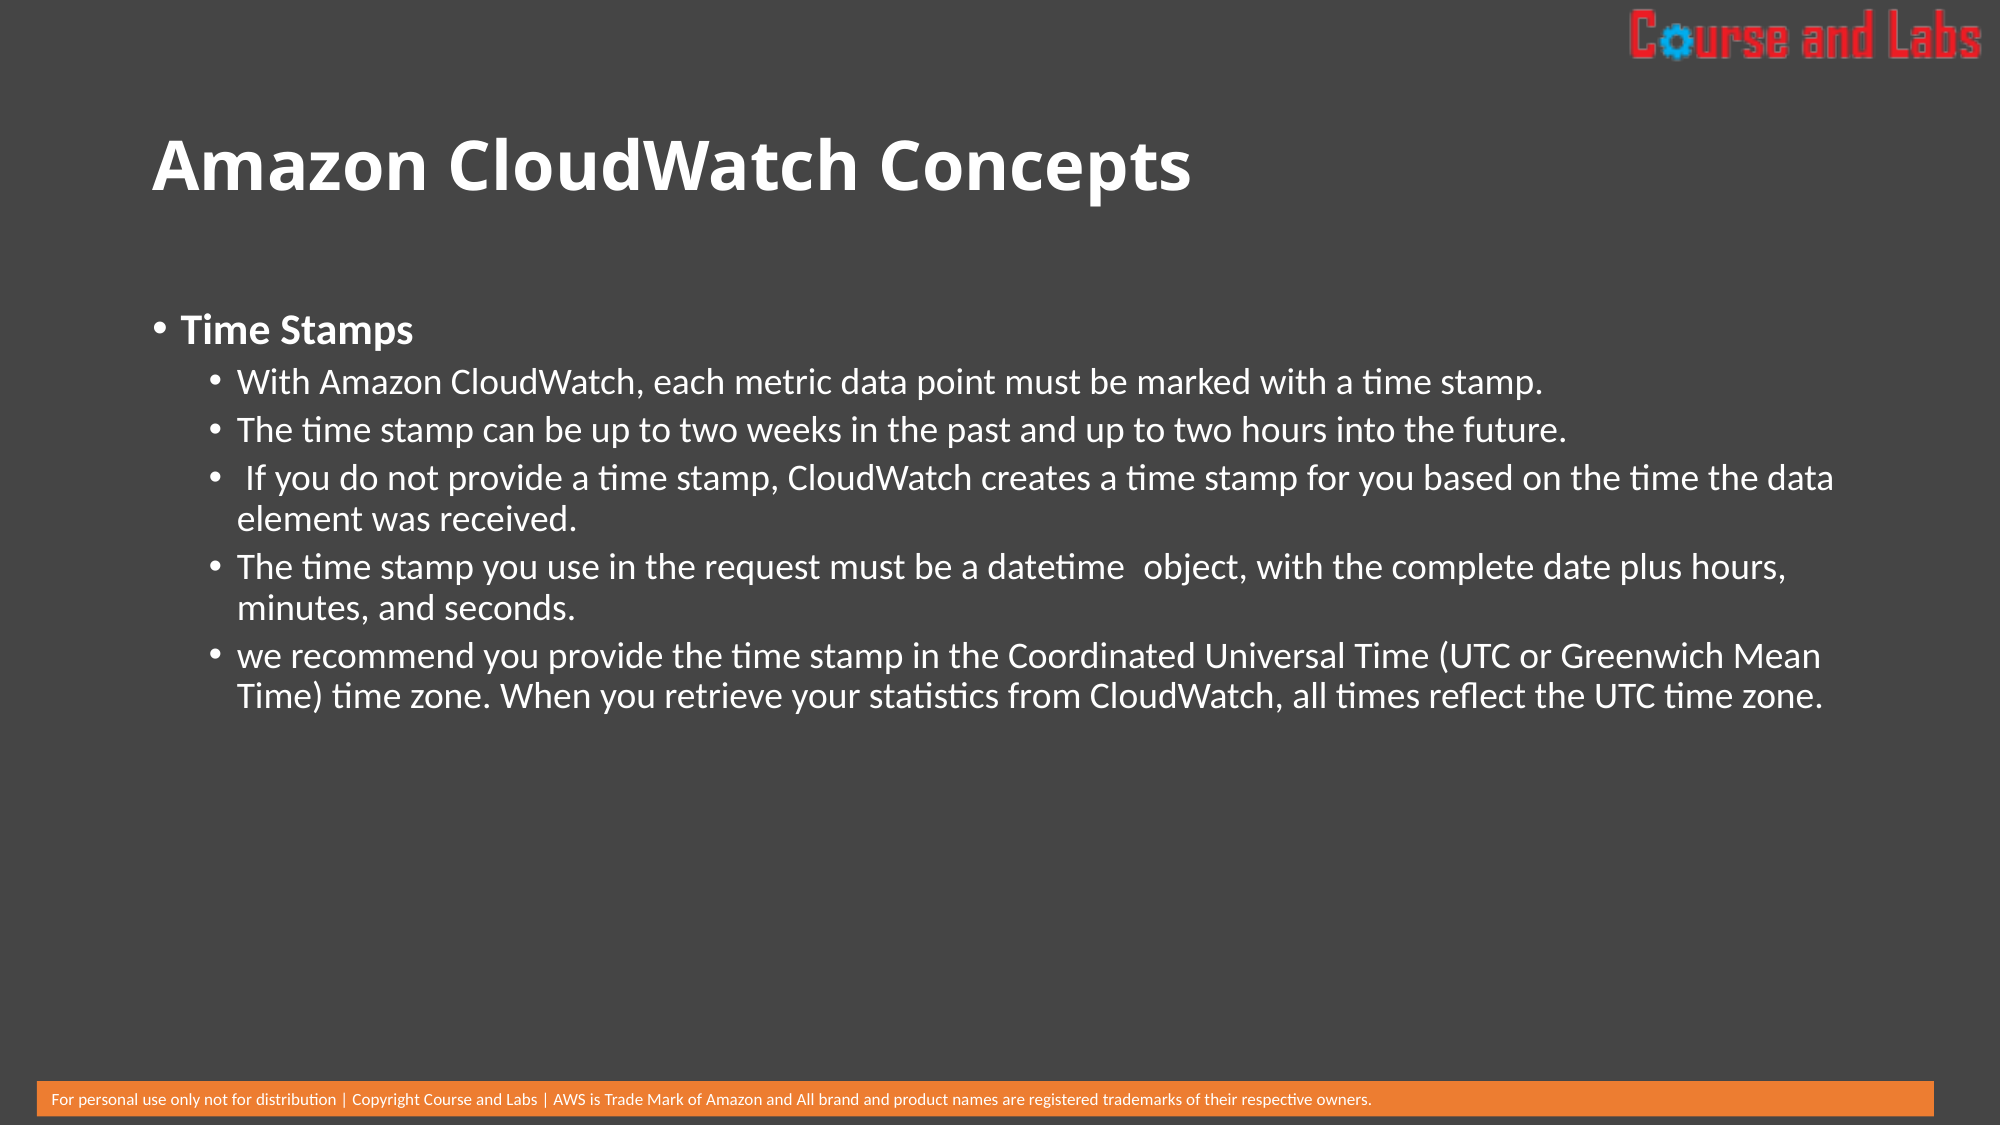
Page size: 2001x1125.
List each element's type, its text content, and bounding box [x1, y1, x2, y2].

picture [1620, 5, 1987, 70]
title Amazon CloudWatch Concepts [137, 59, 1863, 278]
list Time Stamps With Amazon CloudWatch, each metric data point must be marked with a time stamp. The time stamp can be up to two weeks in the past and up to two hours into the future. If you do not provide a time stamp, CloudWatch creates a time stamp for you based on the time the data element was received. The time stamp you use in the request must be a datetime object, with the complete date plus hours, minutes, and seconds. we recommend you provide the time stamp in the Coordinated Universal Time (UTC or Greenwich Mean Time) time zone. When you retrieve your statistics from CloudWatch, all times reflect the UTC time zone. [137, 299, 1863, 1014]
picture [1670, 35, 1683, 49]
